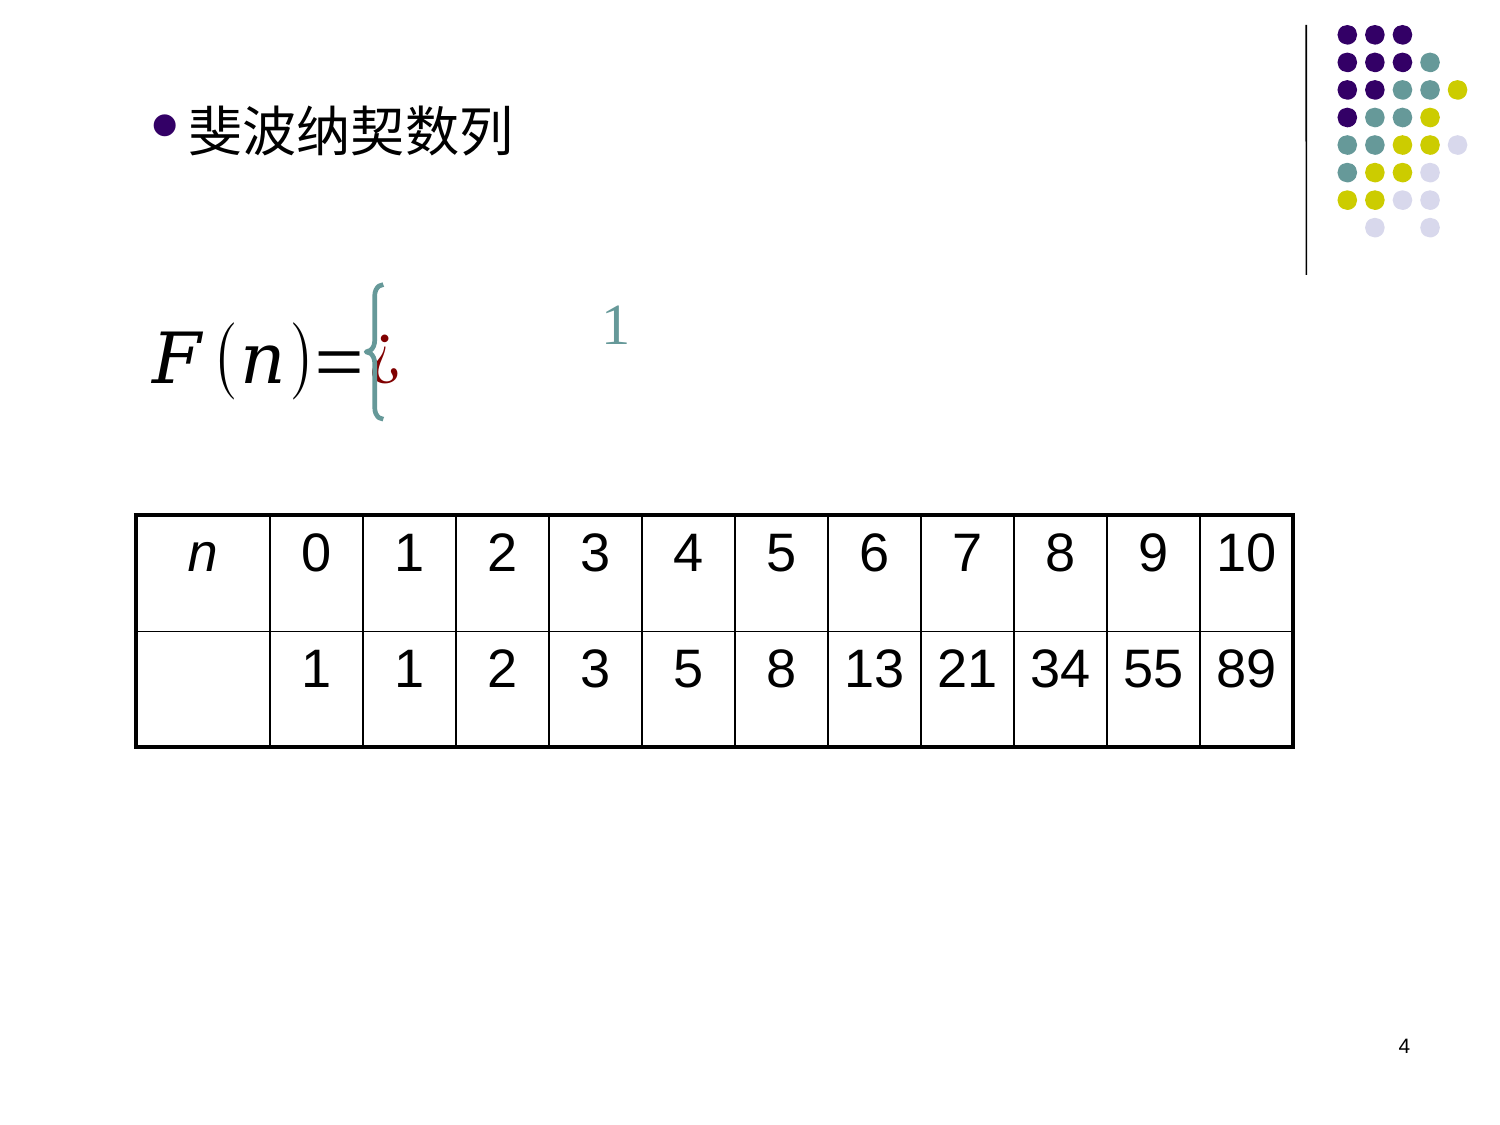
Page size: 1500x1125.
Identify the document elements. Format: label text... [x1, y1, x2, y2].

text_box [147, 278, 1273, 436]
slide_number 4 [1074, 1025, 1425, 1100]
